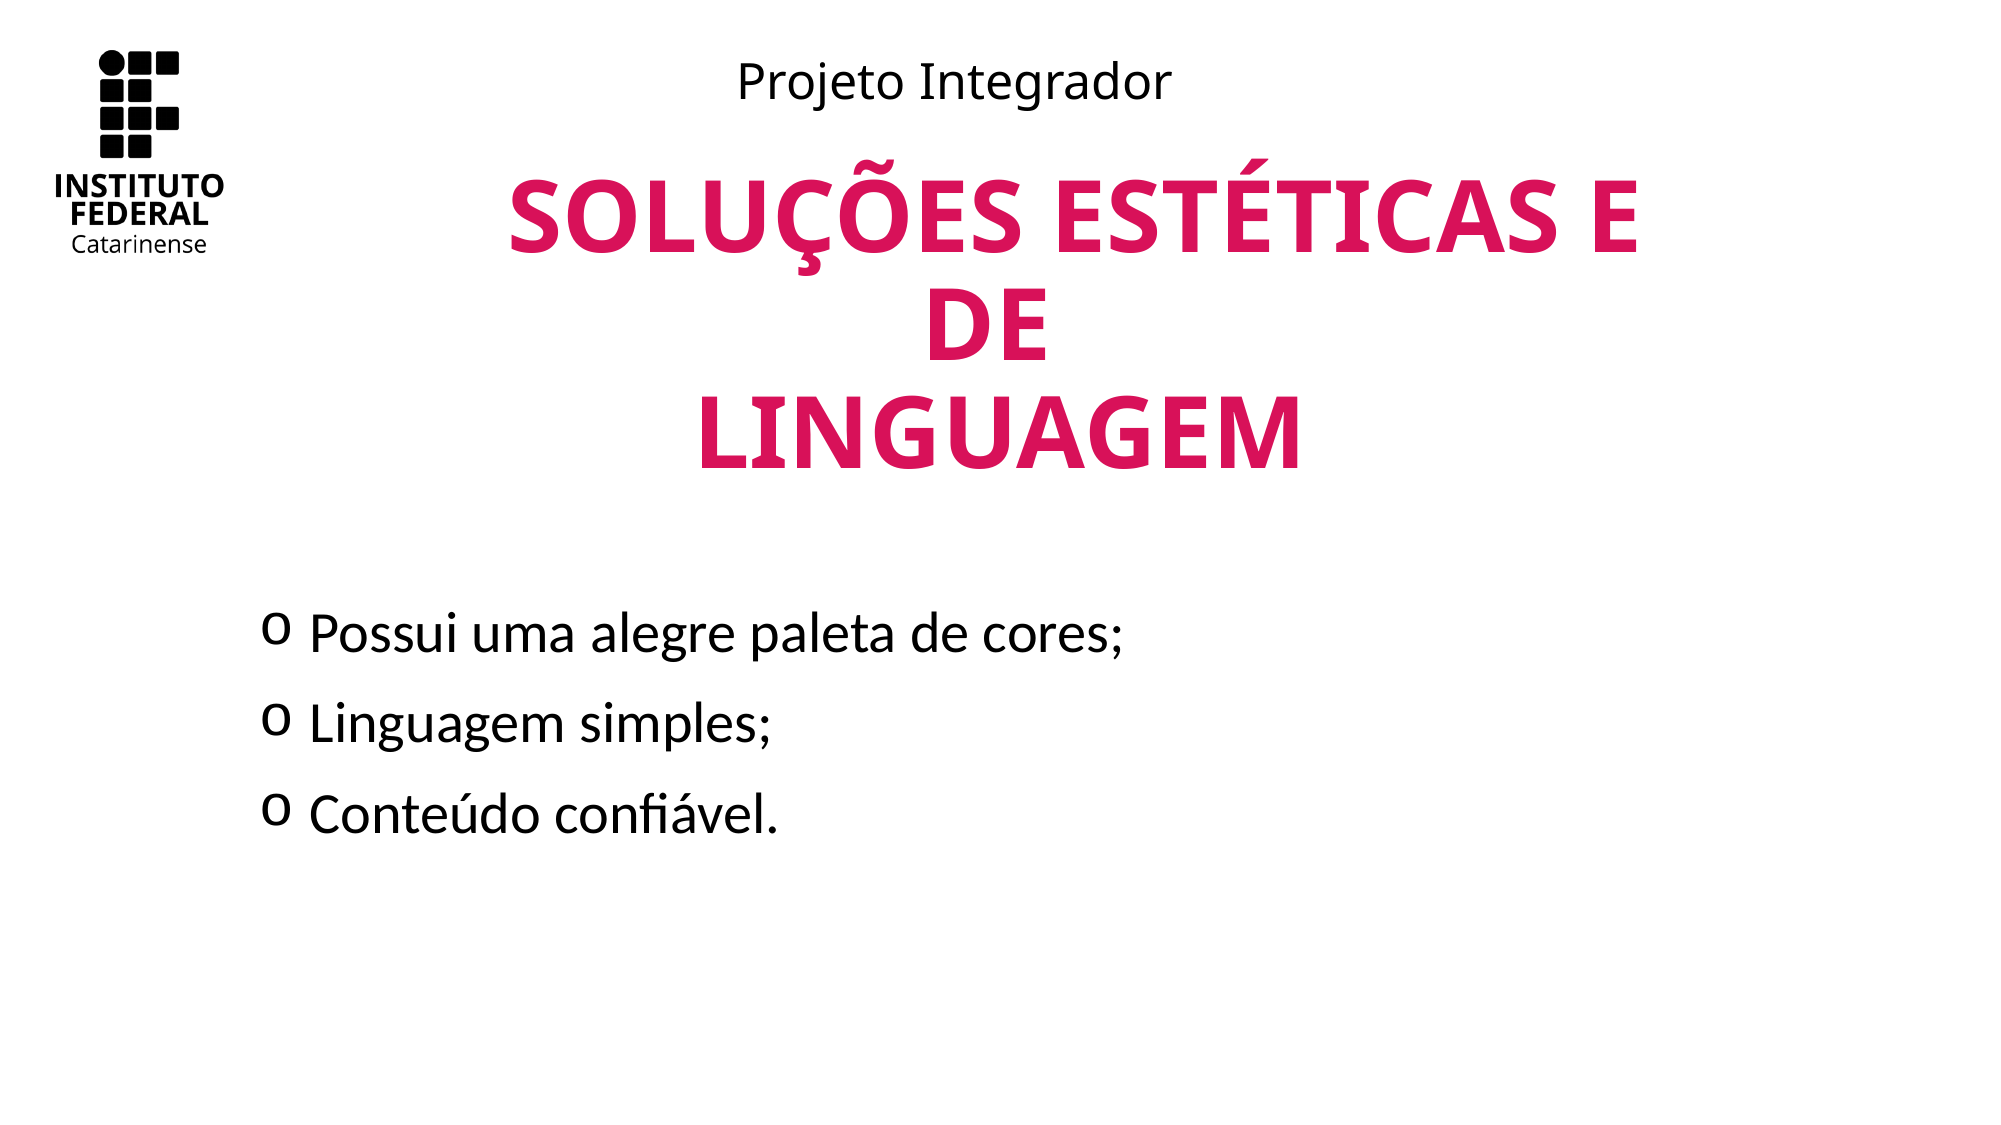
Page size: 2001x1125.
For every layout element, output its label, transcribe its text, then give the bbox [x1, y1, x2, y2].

picture [30, 33, 245, 280]
title SOLUÇÕES ESTÉTICAS E DE LINGUAGEM [278, 231, 1722, 425]
text_box Projeto Integrador [721, 49, 1259, 146]
list Possui uma alegre paleta de cores; Linguagem simples; Conteúdo confiável. [244, 586, 1559, 925]
